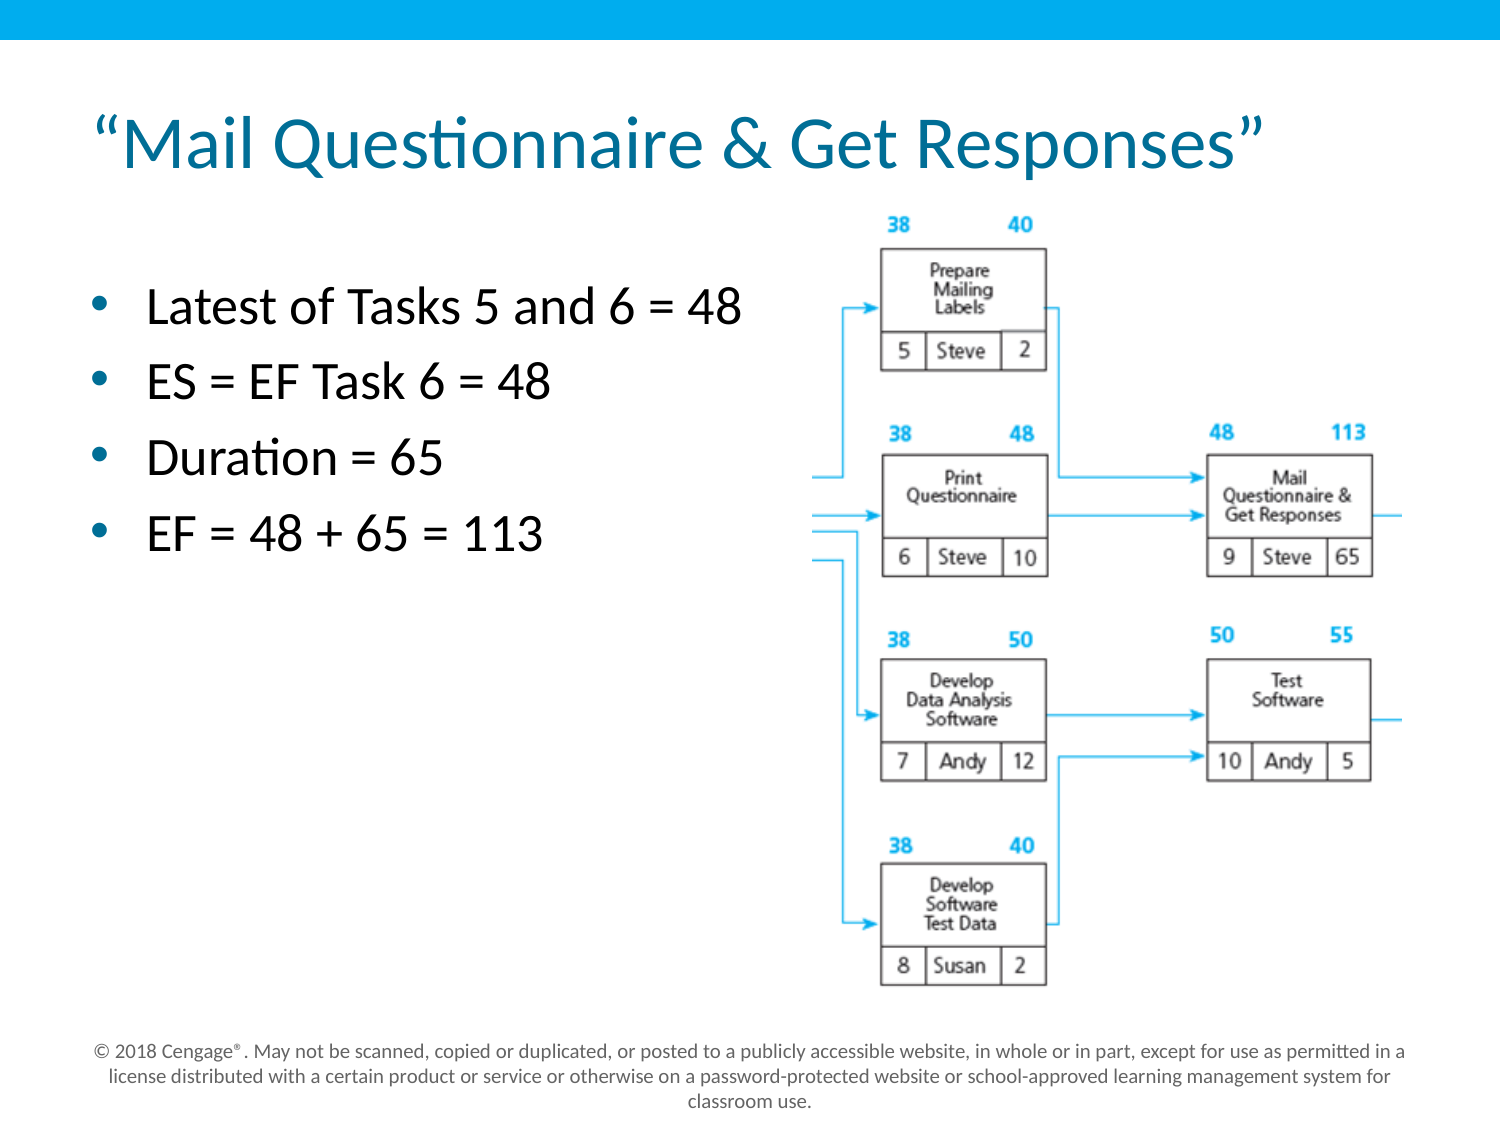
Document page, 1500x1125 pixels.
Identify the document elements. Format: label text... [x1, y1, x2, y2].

title “Mail Questionnaire & Get Responses” [75, 45, 1425, 233]
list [812, 199, 1402, 1011]
list Latest of Tasks 5 and 6 = 48 ES = EF Task 6 = 48 Duration = 65 EF = 48 + 65 = 113 [75, 262, 775, 1005]
